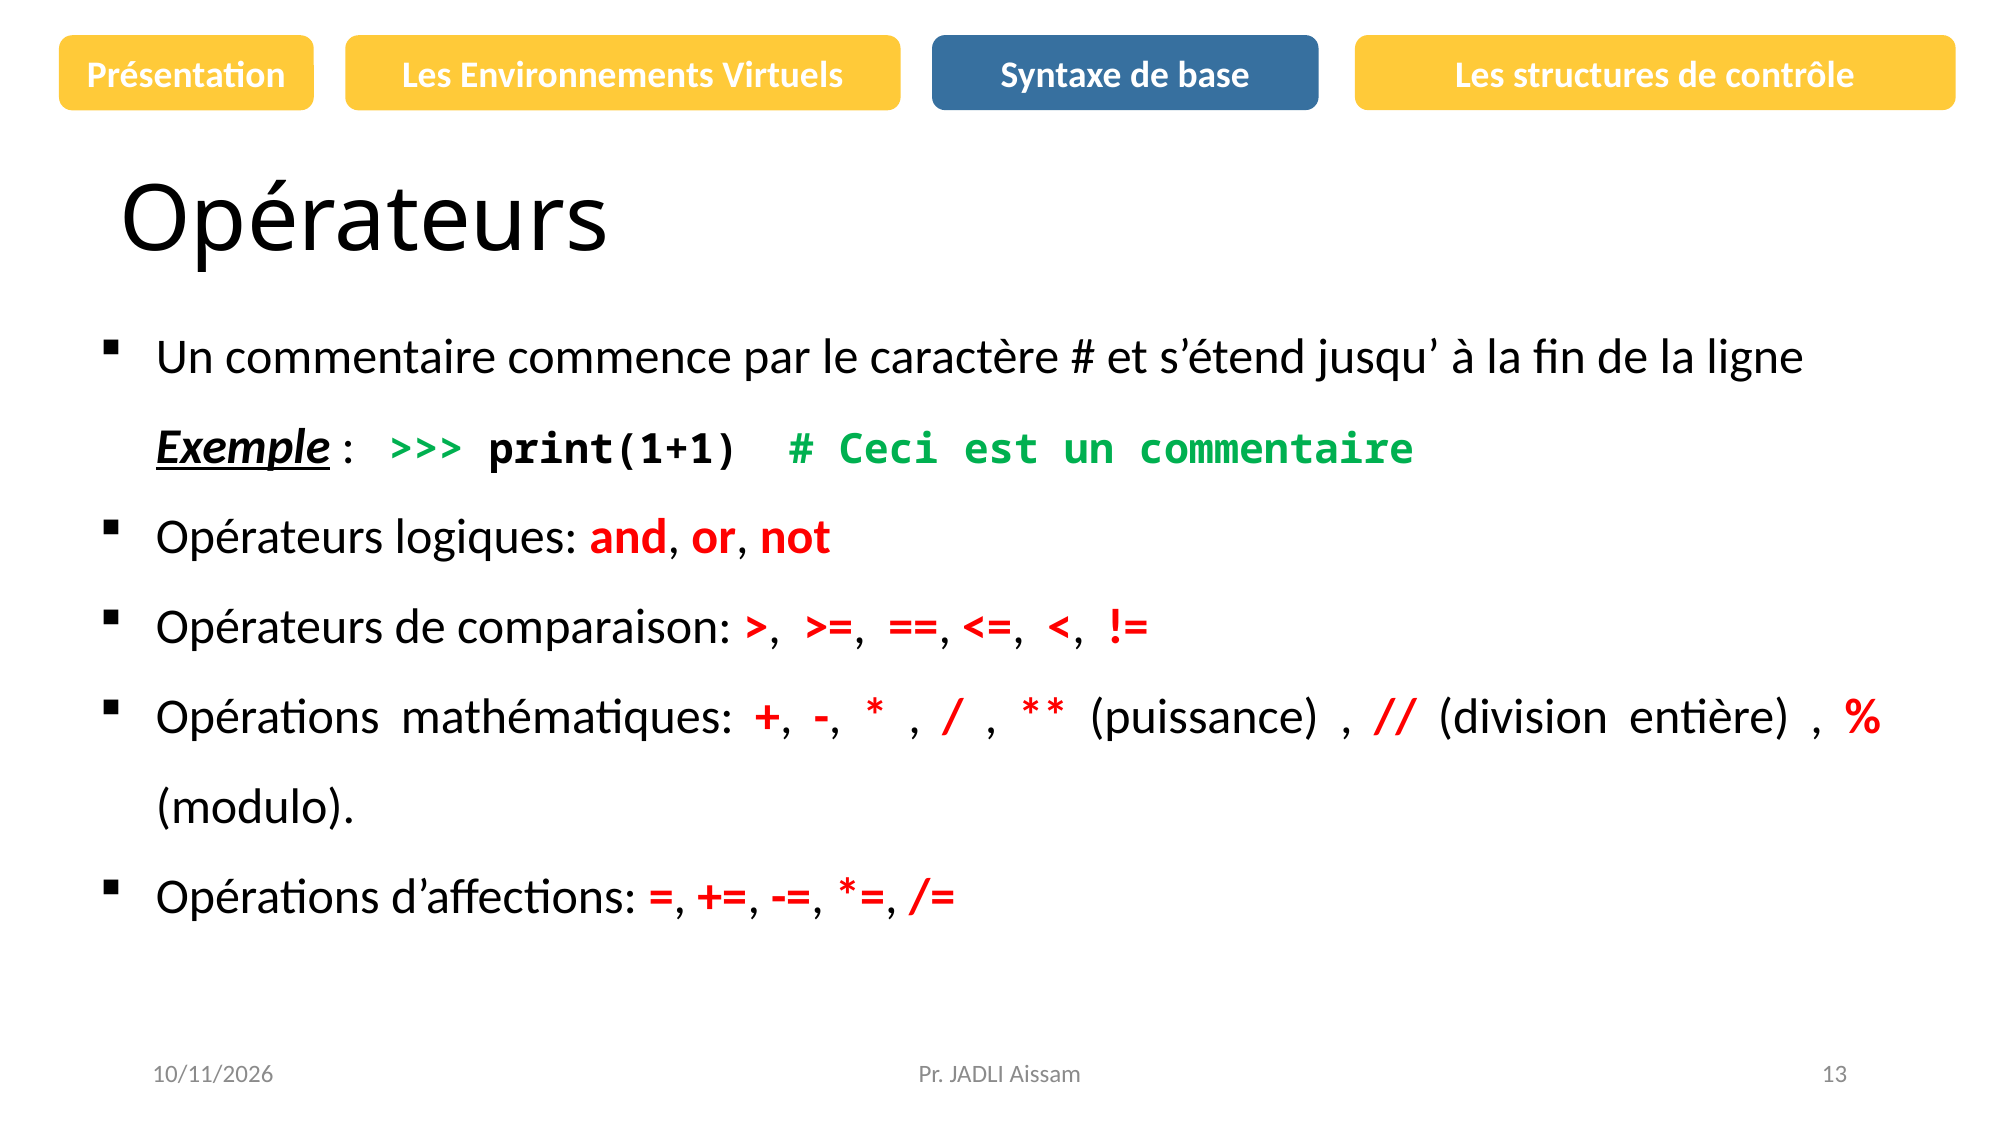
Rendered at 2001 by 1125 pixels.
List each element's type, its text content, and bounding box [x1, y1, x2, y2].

slide_number 13 [1412, 1042, 1863, 1103]
text_box Un commentaire commence par le caractère # et s’étend jusqu’ à la fin de la ligne Exemple : >>> print(1+1) # Ceci est un commentaire Opérateurs logiques: and, or, not Opérateurs de comparaison: >, >=, ==, <=, <, != Opérations mathématiques: +, -, * , / , ** (puissance) , // (division entière) , % (modulo). Opérations d’affections: =, +=, -=, *=, /= [84, 285, 1896, 1021]
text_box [60, 35, 1955, 110]
title Opérateurs [104, 151, 1916, 291]
footer Pr. JADLI Aissam [662, 1042, 1338, 1103]
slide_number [137, 1042, 588, 1103]
